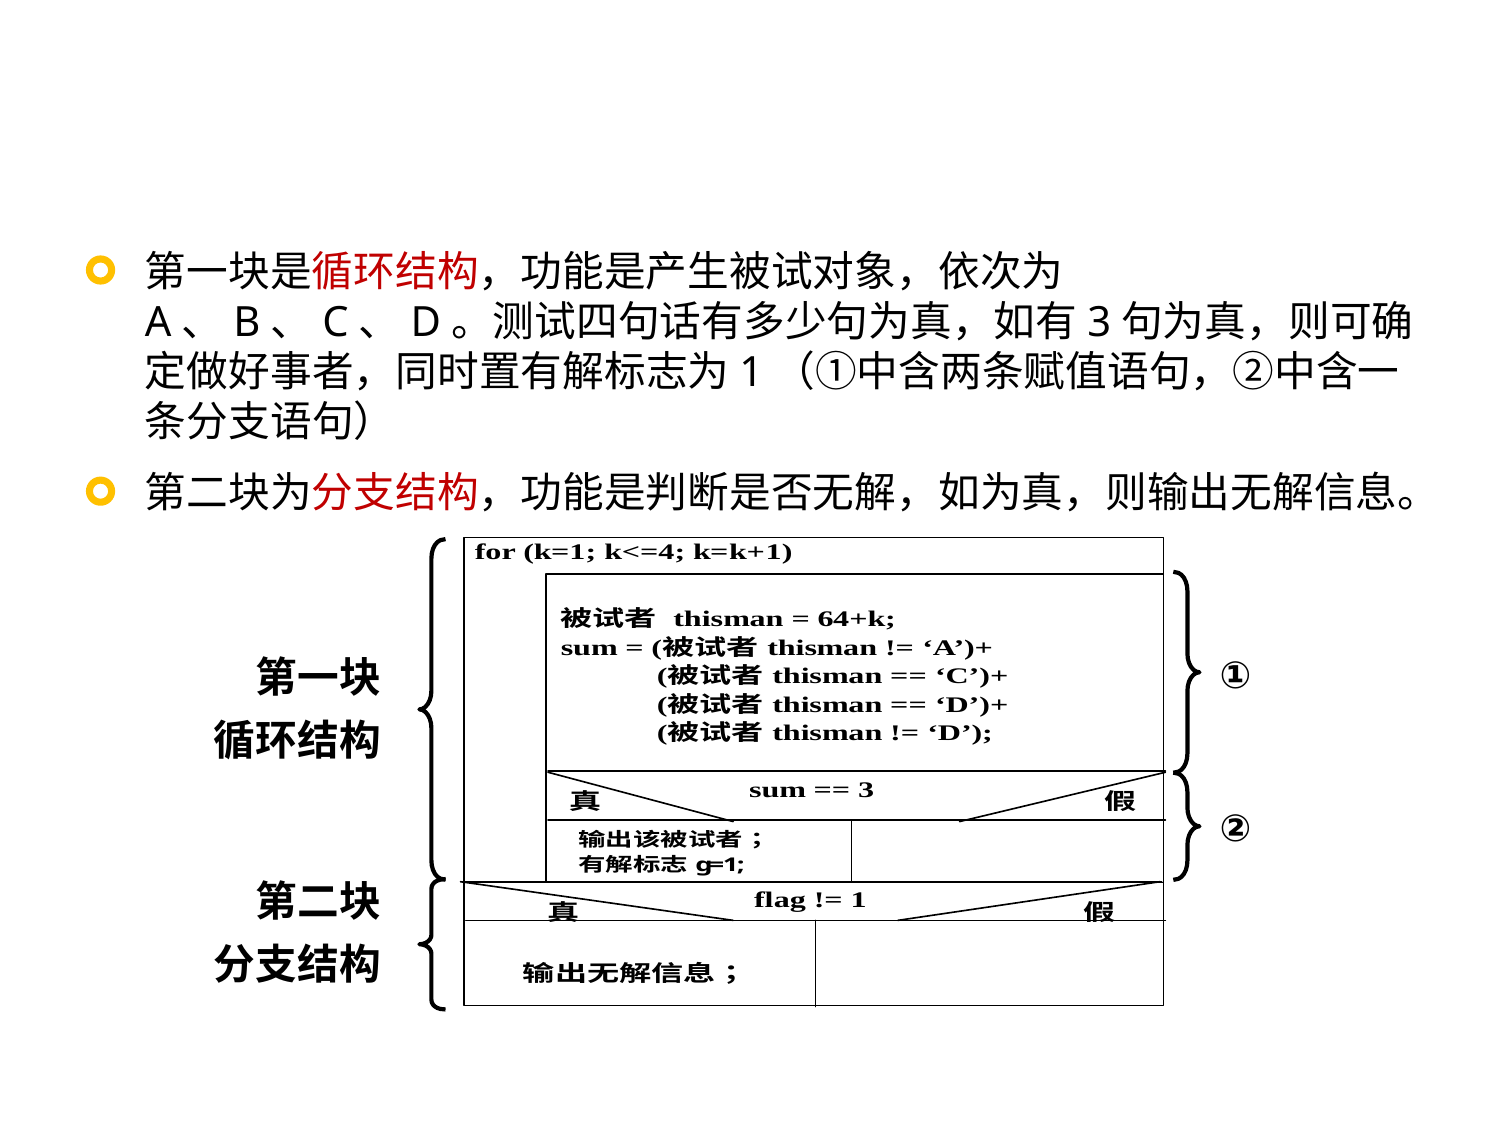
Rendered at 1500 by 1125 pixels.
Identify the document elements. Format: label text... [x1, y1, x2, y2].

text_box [458, 536, 1224, 1010]
text_box 第二块 分支结构 [147, 867, 396, 996]
text_box [419, 879, 444, 1010]
text_box ② [1224, 796, 1267, 857]
text_box [419, 539, 444, 879]
list 第一块是循环结构，功能是产生被试对象，依次为A、B、C、D。测试四句话有多少句为真，如有3句为真，则可确定做好事者，同时置有解标志为1（①中含两条赋值语句，②中含一条分支语句） 第二块为分支结构，功能是判断是否无解，如为真，则输出无解信息。 [70, 237, 1430, 713]
text_box ① [1224, 643, 1267, 704]
text_box 第一块 循环结构 [135, 643, 396, 771]
